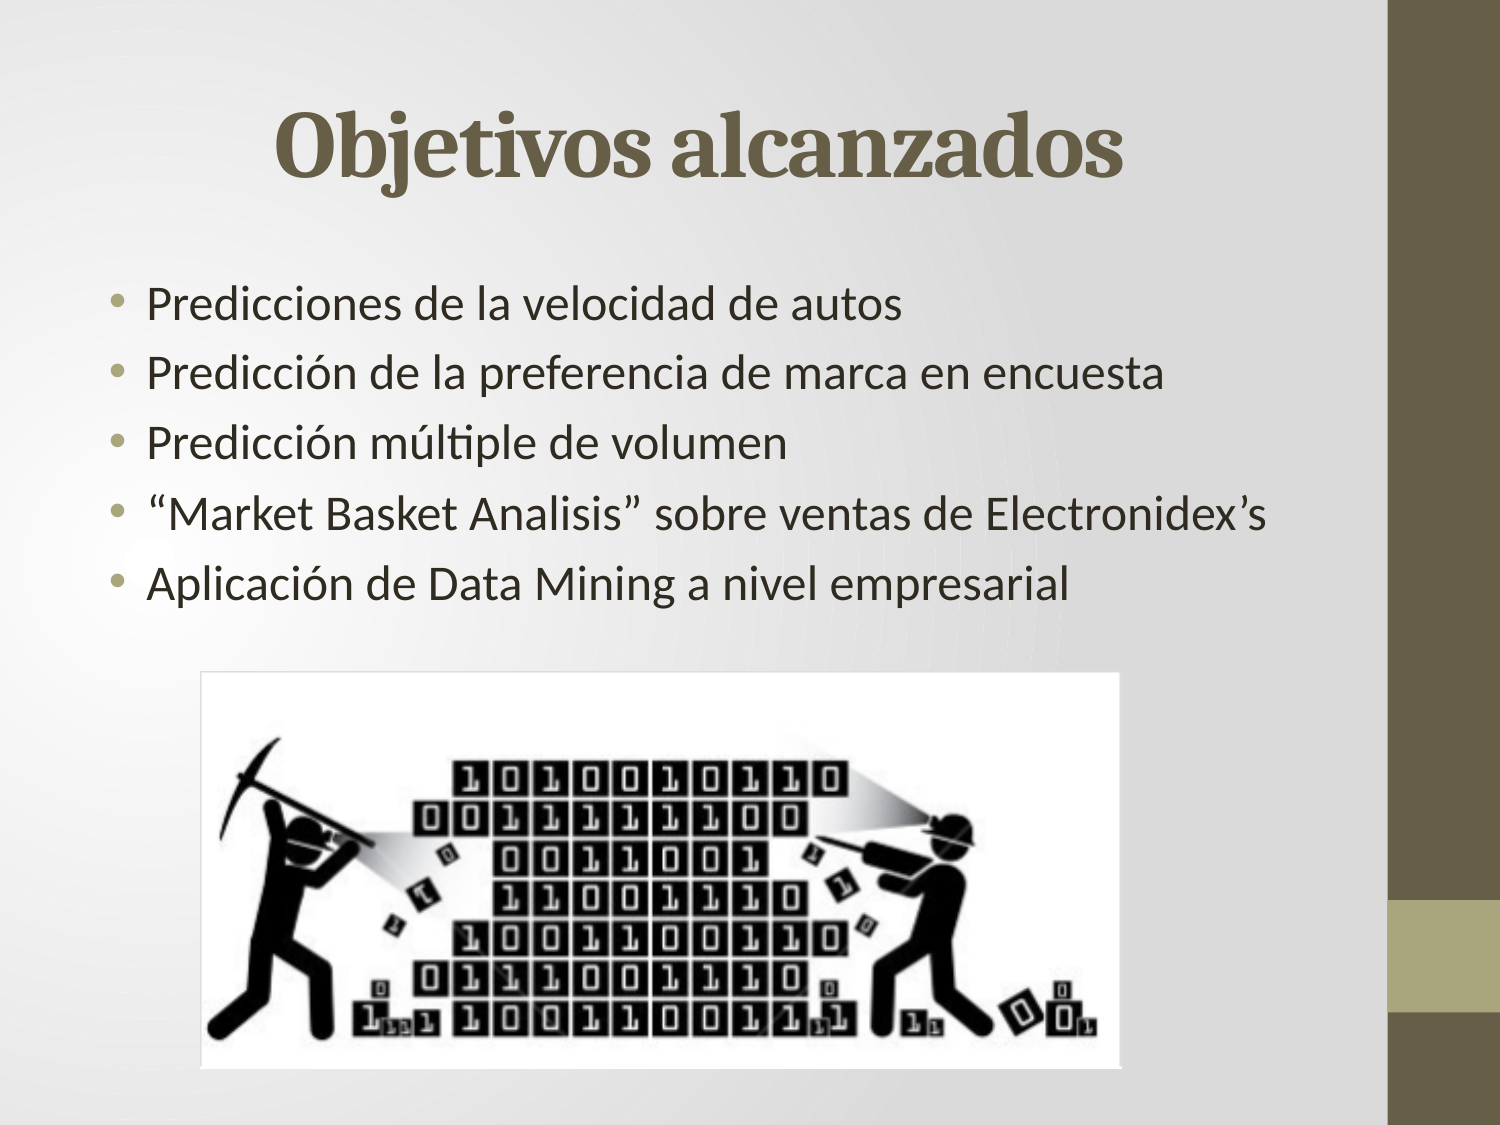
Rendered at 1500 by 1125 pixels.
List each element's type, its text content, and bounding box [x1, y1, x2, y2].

title Objetivos alcanzados [75, 45, 1325, 233]
picture [199, 670, 1122, 1069]
list Predicciones de la velocidad de autos Predicción de la preferencia de marca en encuesta Predicción múltiple de volumen “Market Basket Analisis” sobre ventas de Electronidex’s Aplicación de Data Mining a nivel empresarial [75, 262, 1325, 1050]
